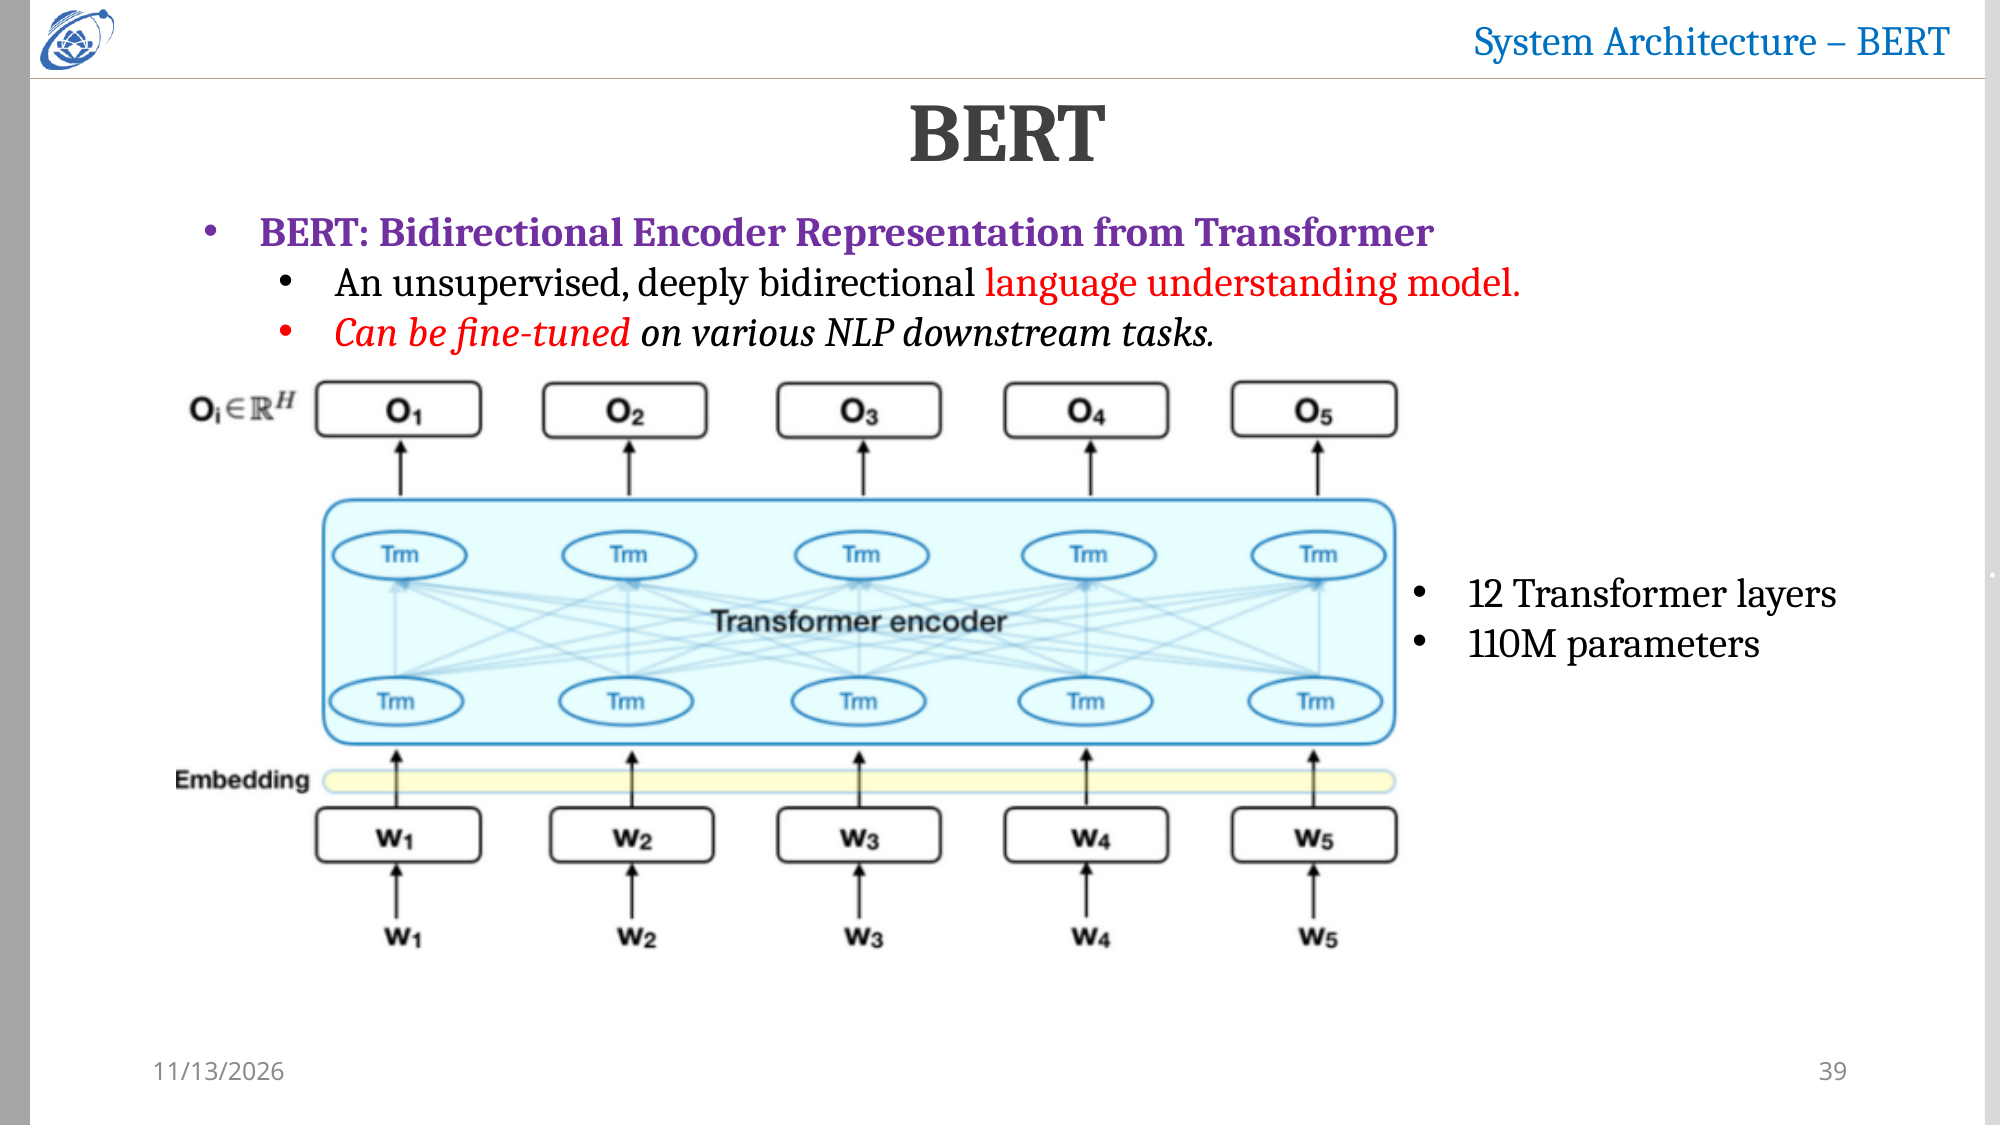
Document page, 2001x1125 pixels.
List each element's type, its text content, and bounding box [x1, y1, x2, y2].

text_box BERT [69, 79, 1945, 179]
text_box BERT: Bidirectional Encoder Representation from Transformer An unsupervised, deeply bidirectional language understanding model. Can be fine-tuned on various NLP downstream tasks. [203, 205, 1945, 356]
text_box [0, 0, 31, 1125]
text_box 12 Transformer layers 110M parameters [1413, 565, 1965, 666]
picture [176, 356, 1413, 977]
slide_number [137, 1042, 588, 1103]
text_box . [1984, 0, 2000, 1125]
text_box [29, 6, 1985, 79]
slide_number 39 [1412, 1042, 1863, 1103]
